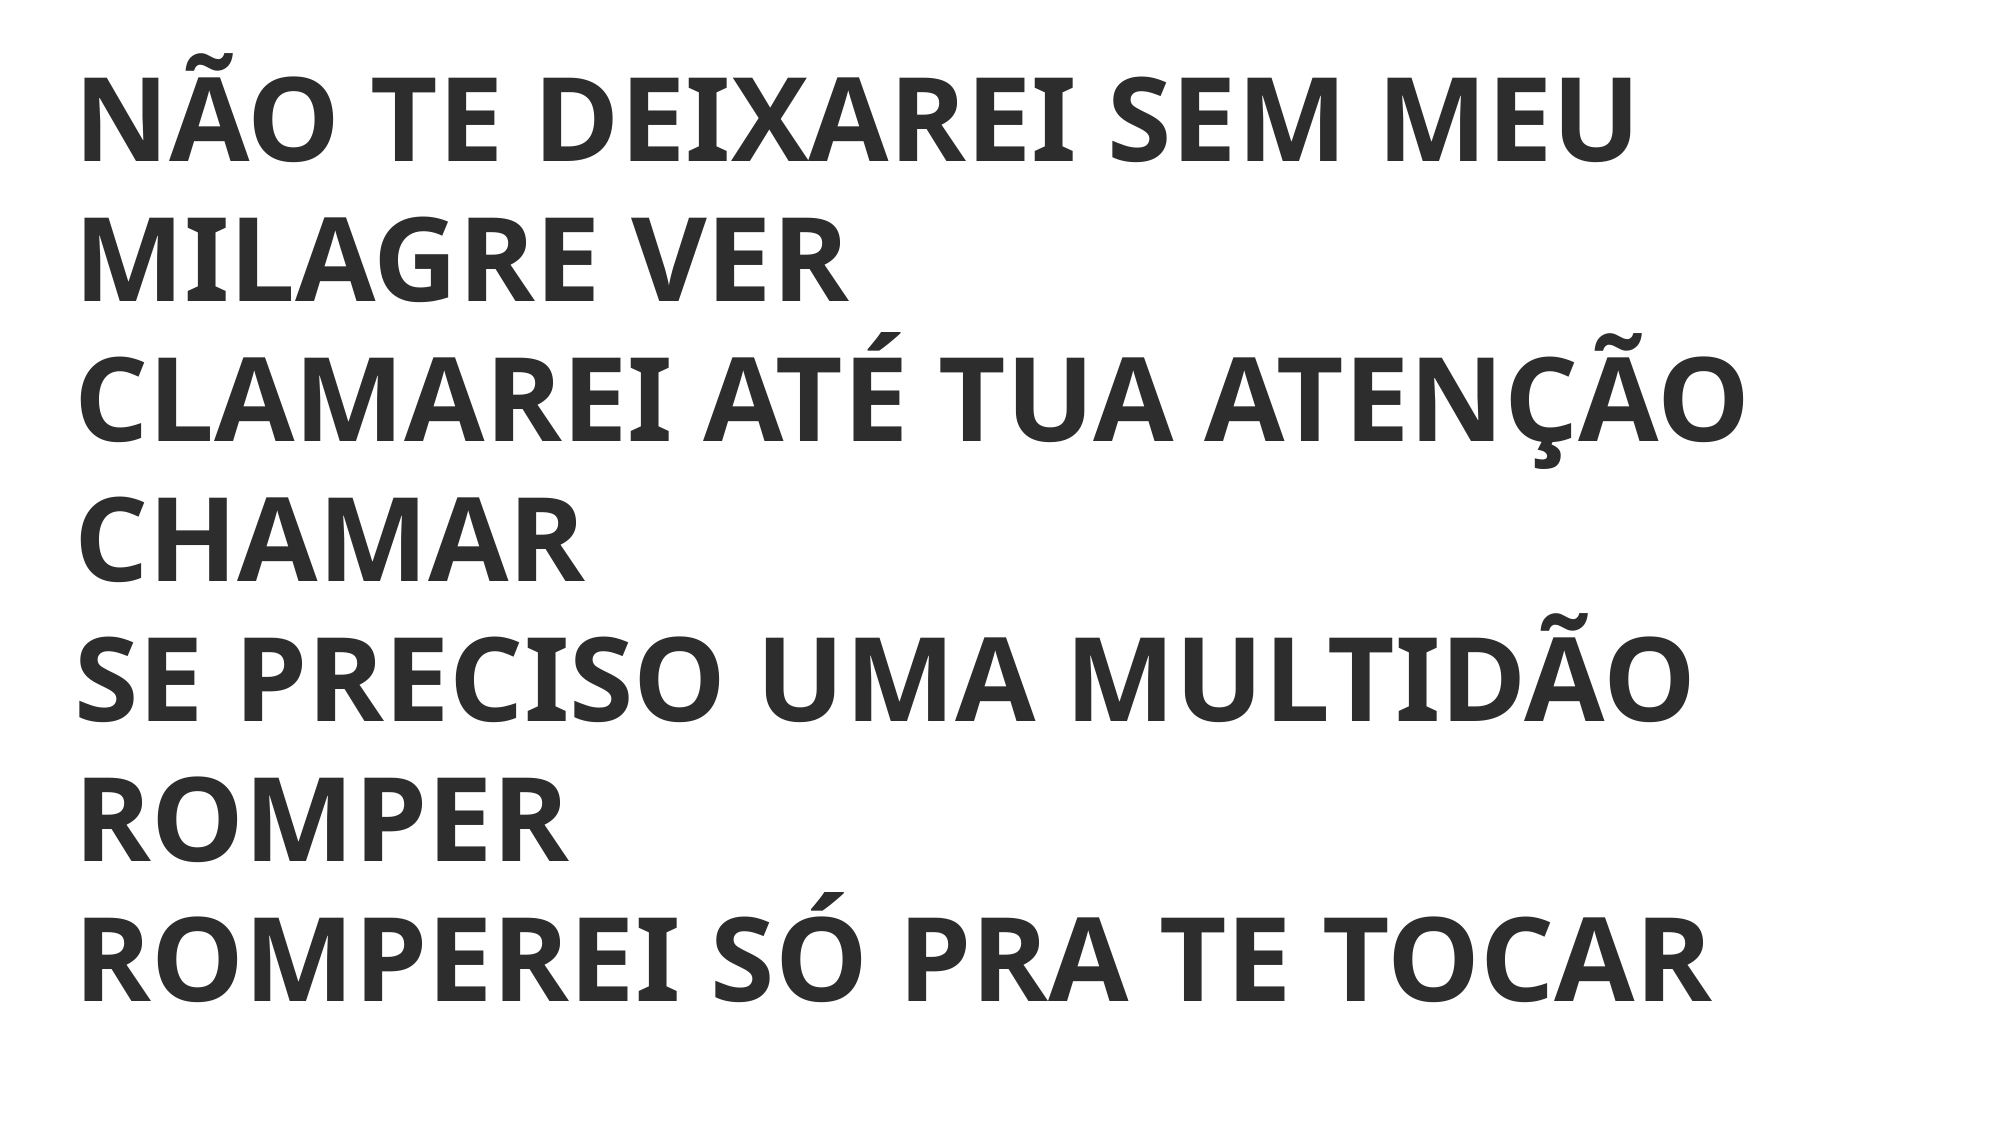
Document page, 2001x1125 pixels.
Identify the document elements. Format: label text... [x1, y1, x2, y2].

text_box NÃO TE DEIXAREI SEM MEU MILAGRE VER CLAMAREI ATÉ TUA ATENÇÃO CHAMAR SE PRECISO UMA MULTIDÃO ROMPER ROMPEREI SÓ PRA TE TOCAR [59, 36, 2000, 1032]
text_box [22, 20, 1805, 172]
